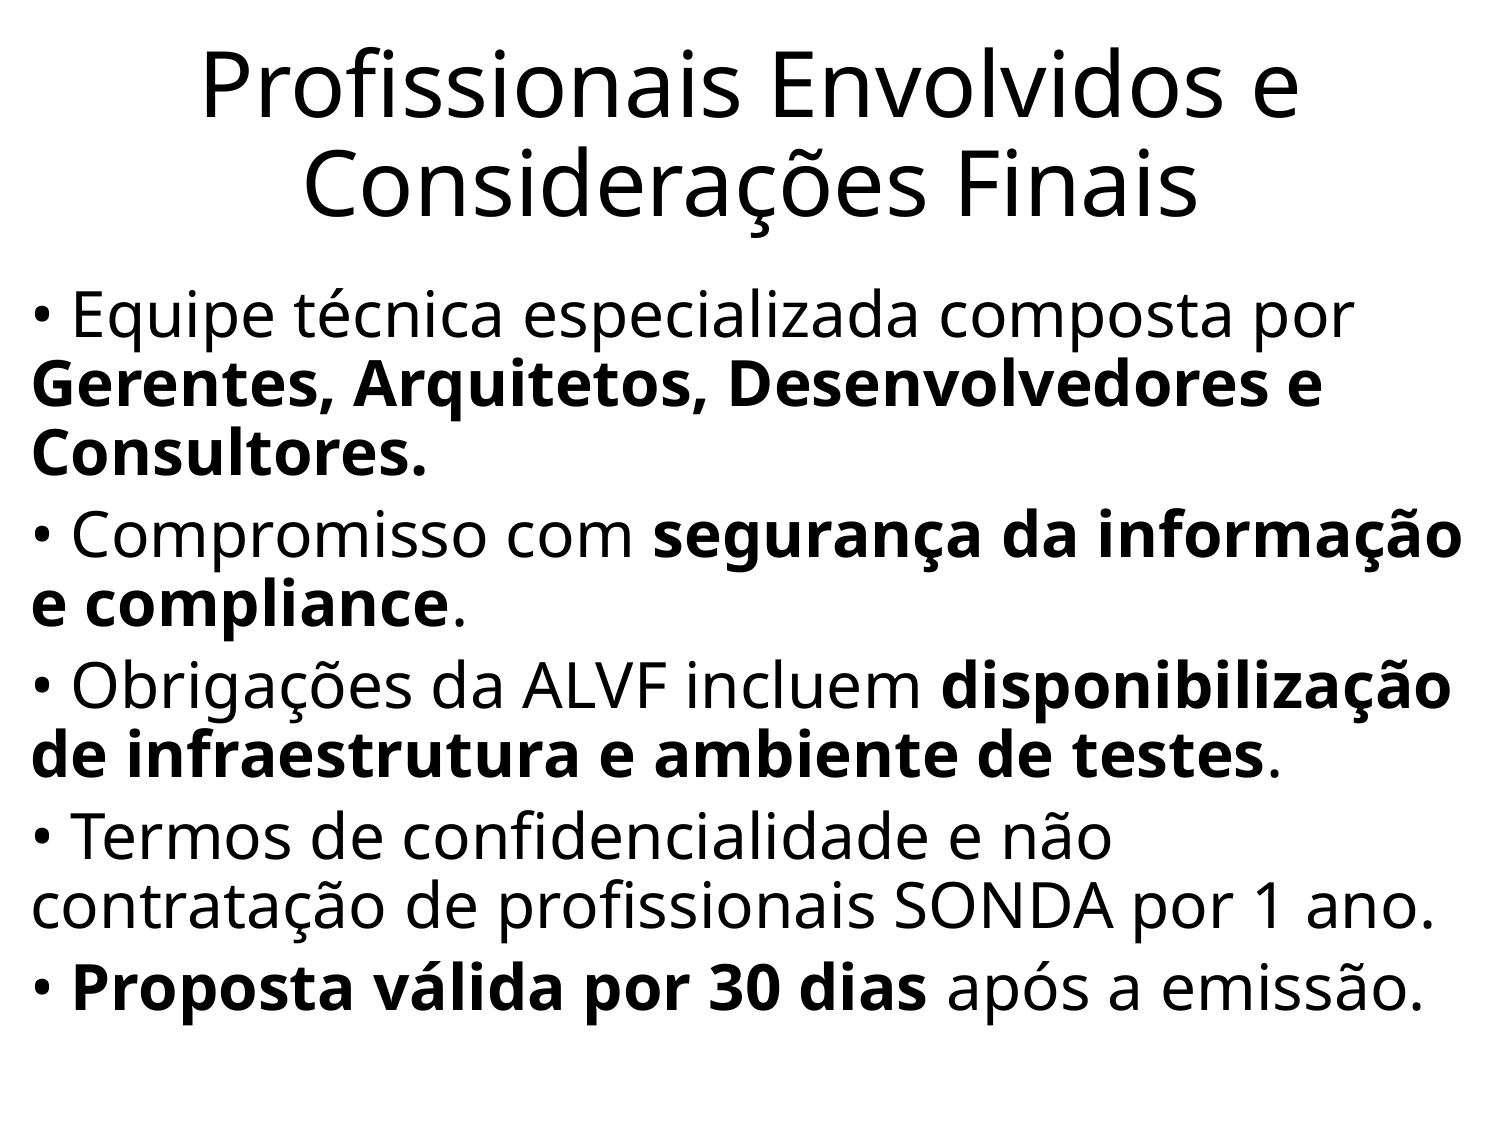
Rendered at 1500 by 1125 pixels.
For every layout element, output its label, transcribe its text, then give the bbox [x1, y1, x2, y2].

list • Equipe técnica especializada composta por Gerentes, Arquitetos, Desenvolvedores e Consultores. • Compromisso com segurança da informação e compliance. • Obrigações da ALVF incluem disponibilização de infraestrutura e ambiente de testes. • Termos de confidencialidade e não contratação de profissionais SONDA por 1 ano. • Proposta válida por 30 dias após a emissão. [15, 275, 1485, 1088]
title Profissionais Envolvidos e Considerações Finais [15, 15, 1487, 261]
